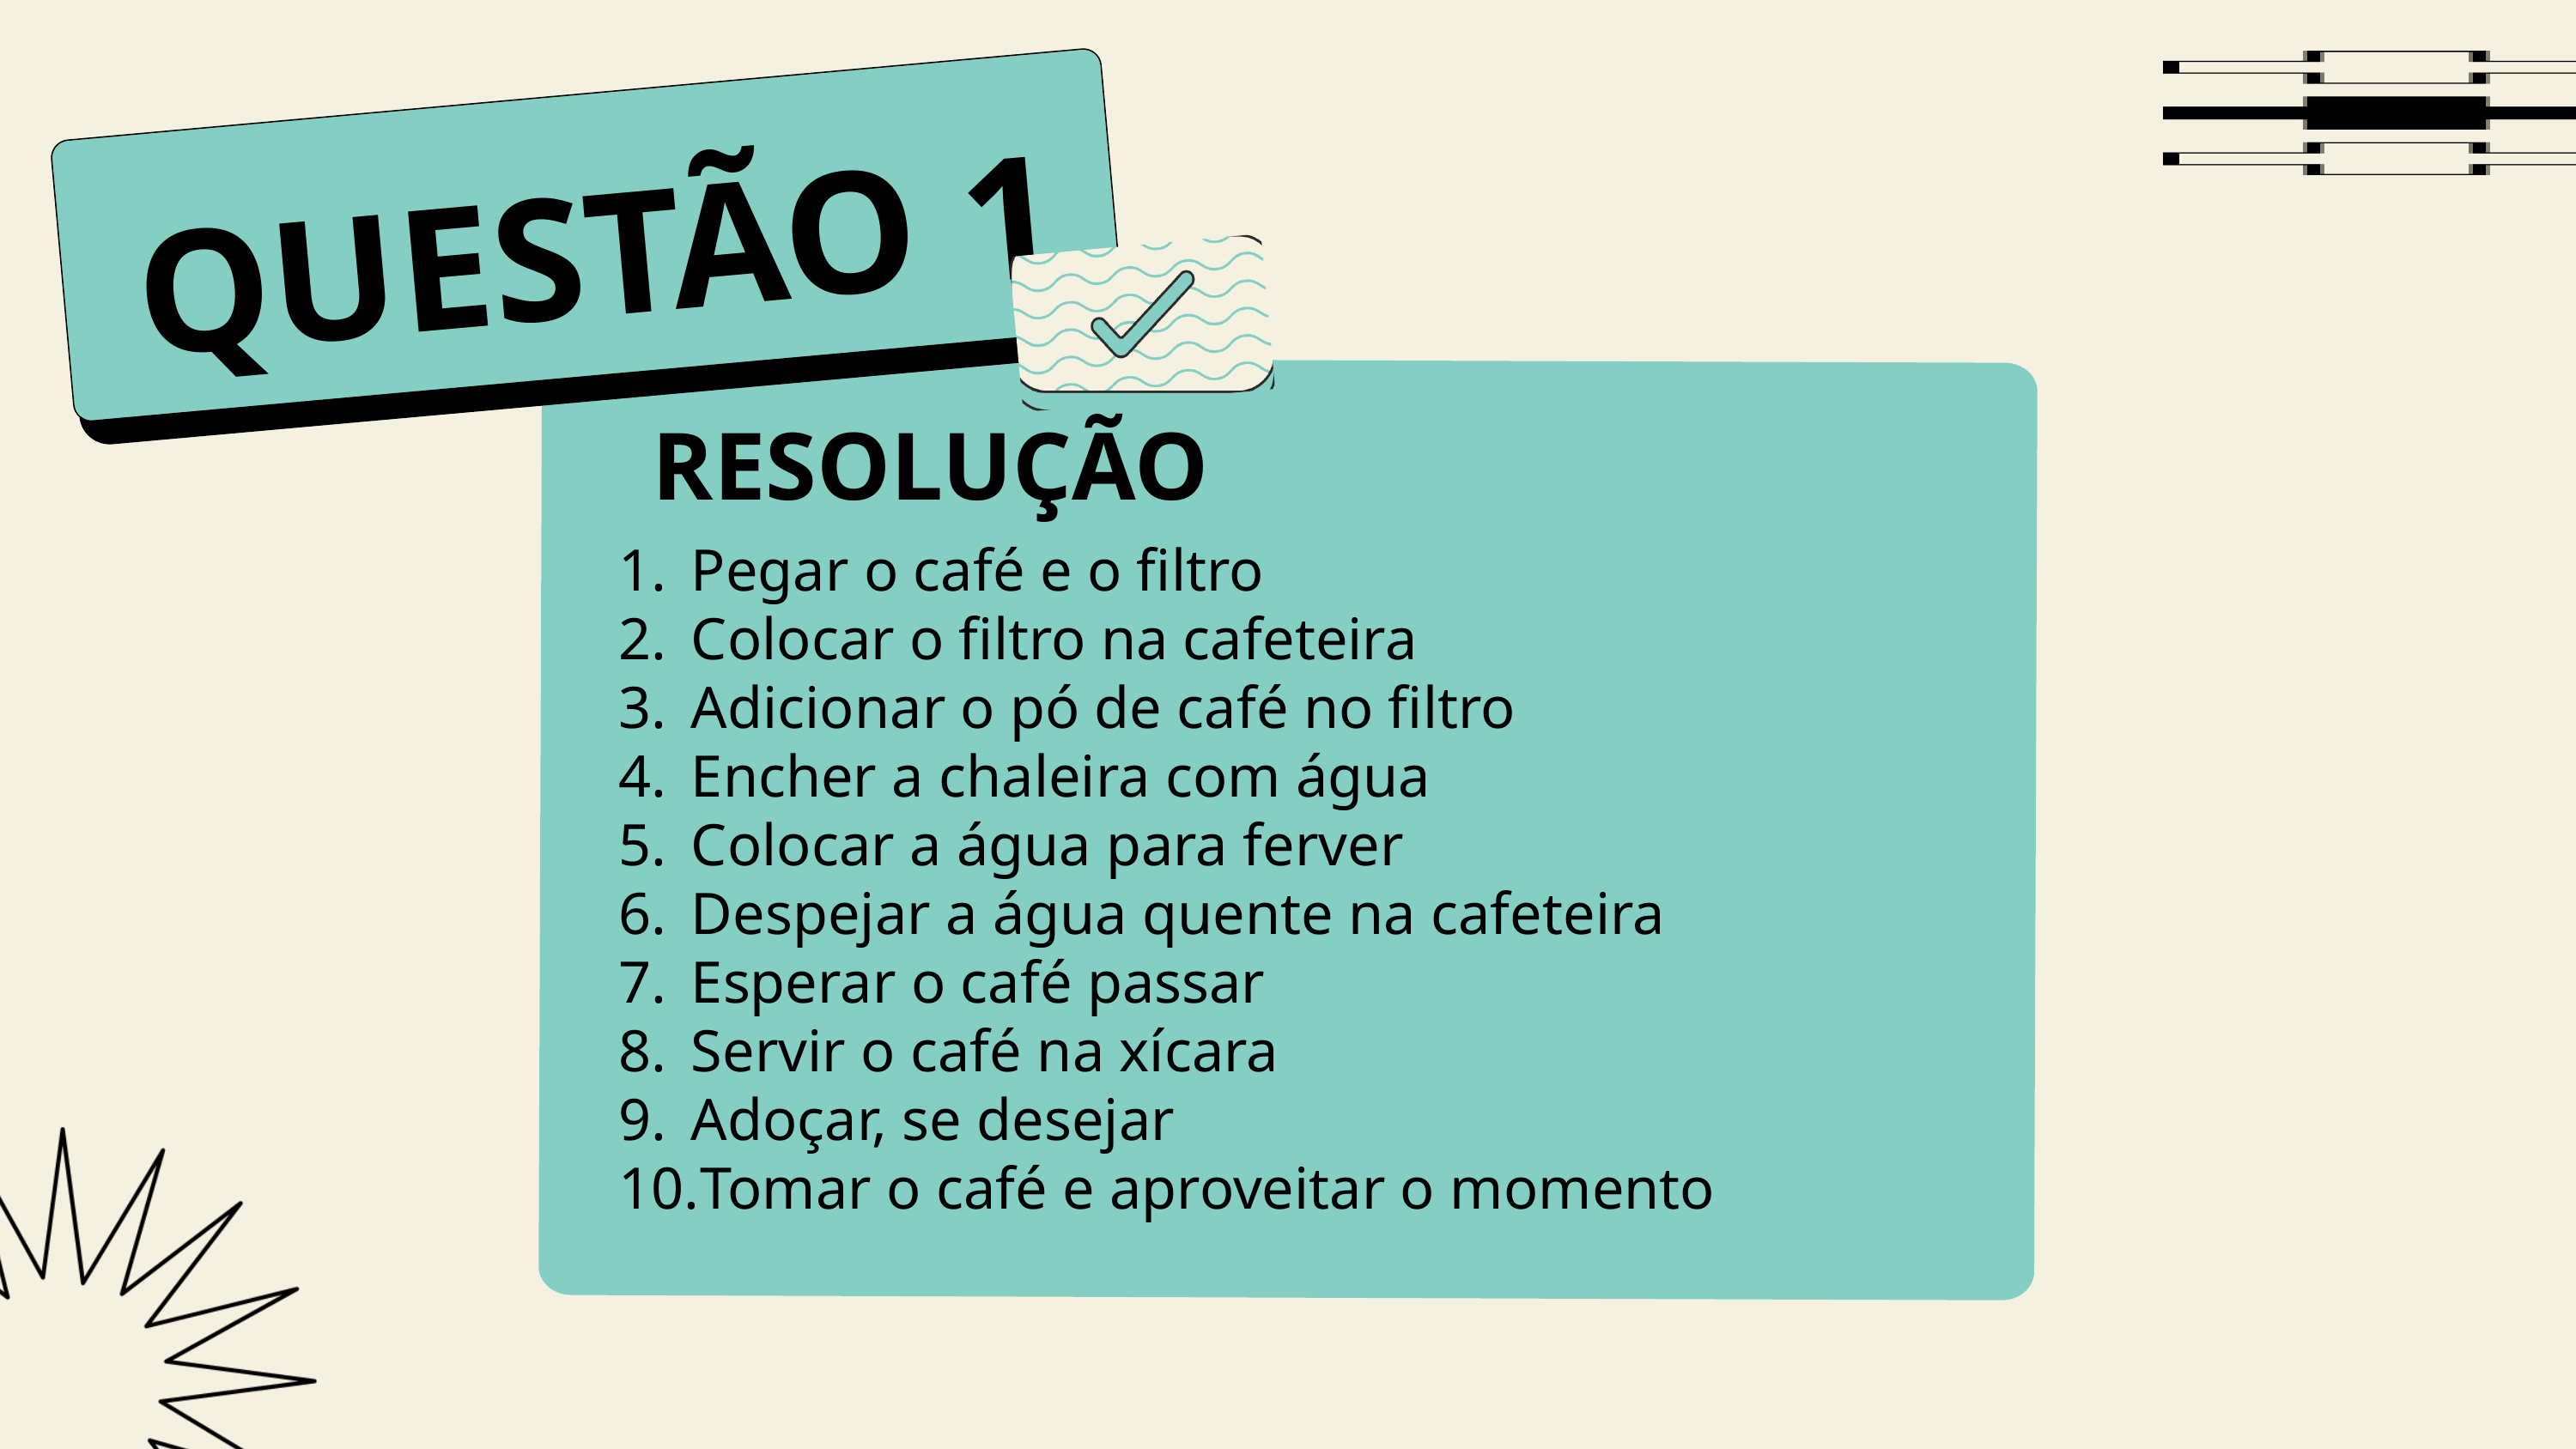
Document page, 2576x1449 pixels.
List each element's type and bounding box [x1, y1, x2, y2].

text_box [2163, 51, 2576, 175]
text_box [60, 94, 1117, 402]
text_box [1121, 233, 1273, 361]
text_box [0, 1127, 317, 1449]
text_box [542, 361, 2034, 1296]
